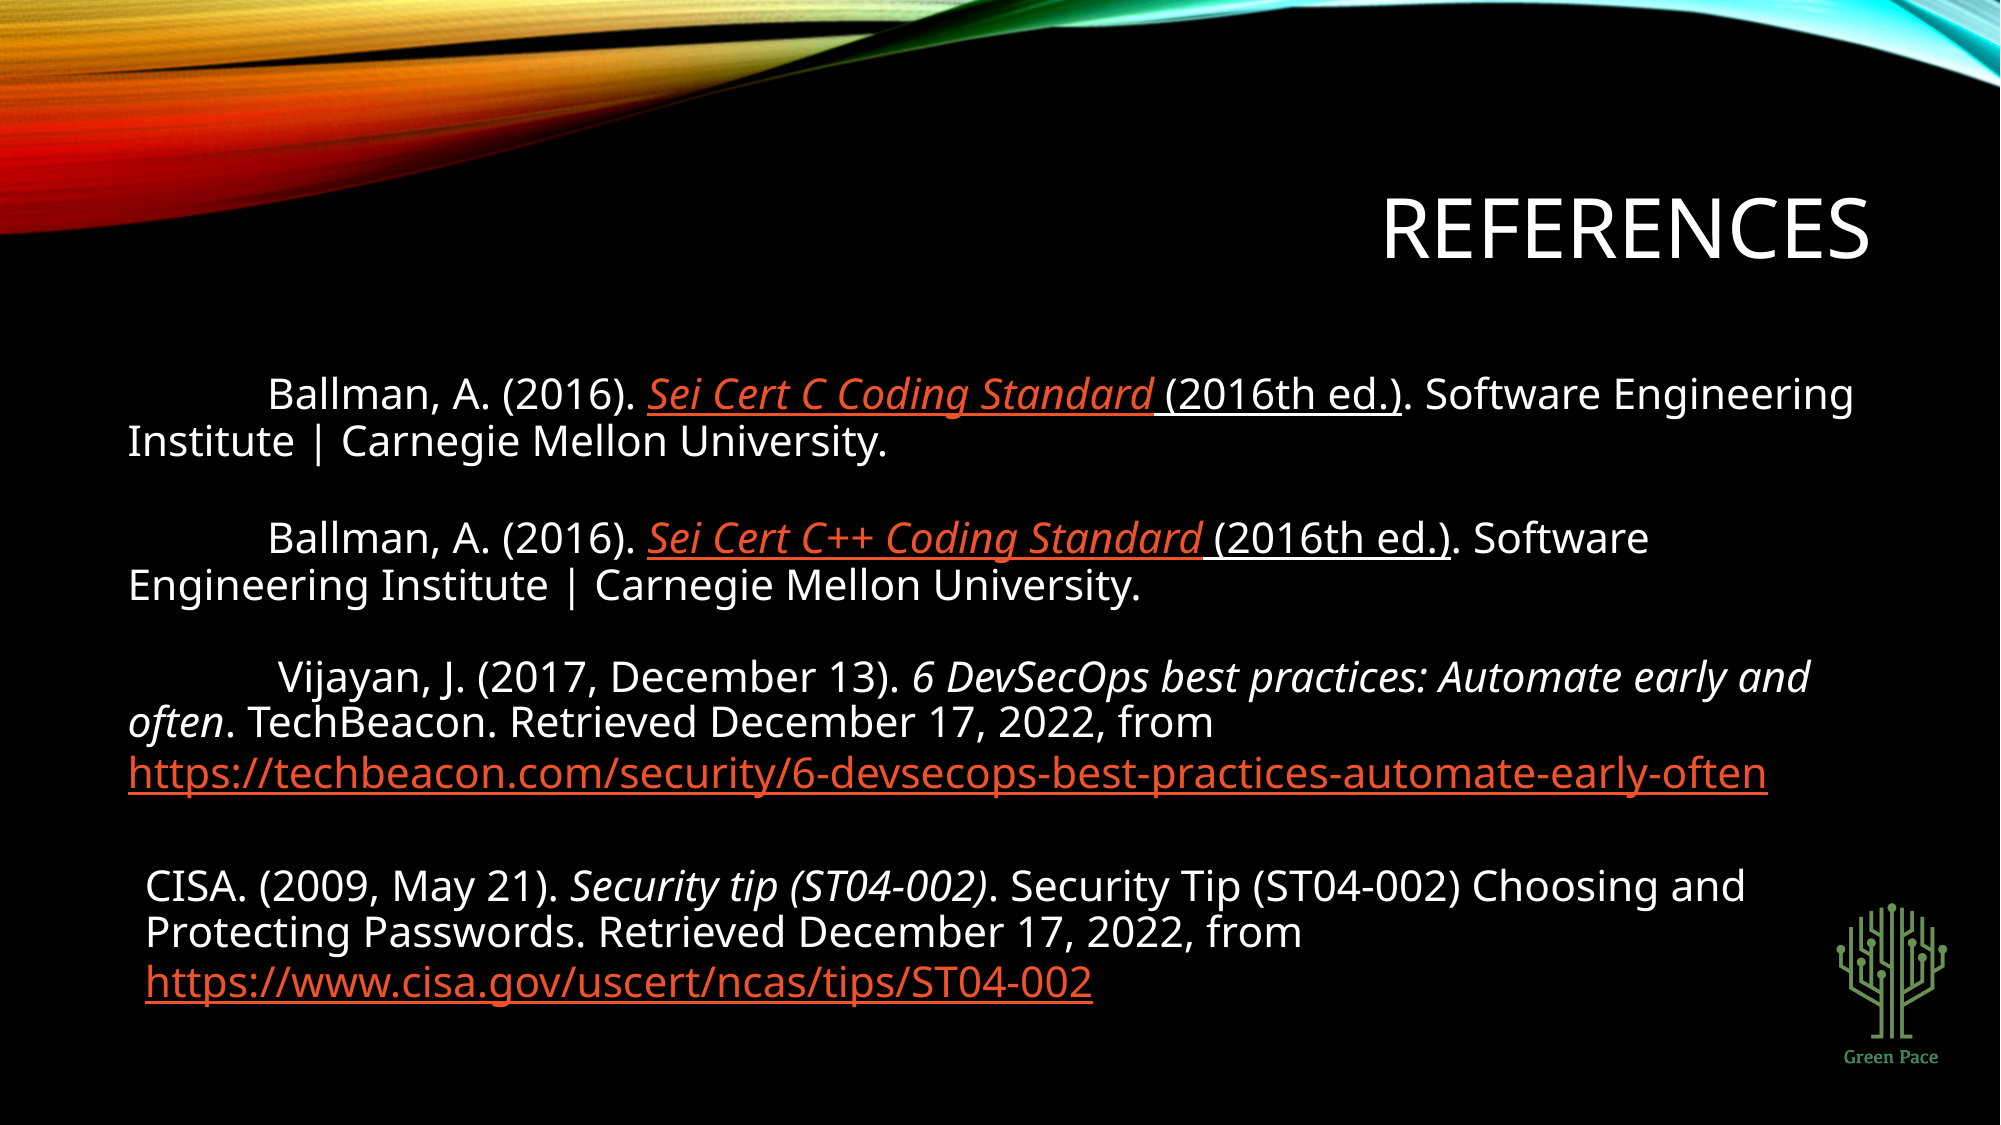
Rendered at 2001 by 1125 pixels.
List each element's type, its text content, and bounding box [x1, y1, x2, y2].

picture [1817, 892, 1964, 1082]
title REFERENCES [474, 125, 1888, 338]
list Ballman, A. (2016). Sei Cert C Coding Standard (2016th ed.). Software Engineering Institute | Carnegie Mellon University. Ballman, A. (2016). Sei Cert C++ Coding Standard (2016th ed.). Software Engineering Institute | Carnegie Mellon University. Vijayan, J. (2017, December 13). 6 DevSecOps best practices: Automate early and often. TechBeacon. Retrieved December 17, 2022, from https://techbeacon.com/security/6-devsecops-best-practices-automate-early-often CISA. (2009, May 21). Security tip (ST04-002). Security Tip (ST04-002) Choosing and Protecting Passwords. Retrieved December 17, 2022, from https://www.cisa.gov/uscert/ncas/tips/ST04-002 [112, 360, 1888, 1021]
picture [0, 0, 2000, 237]
